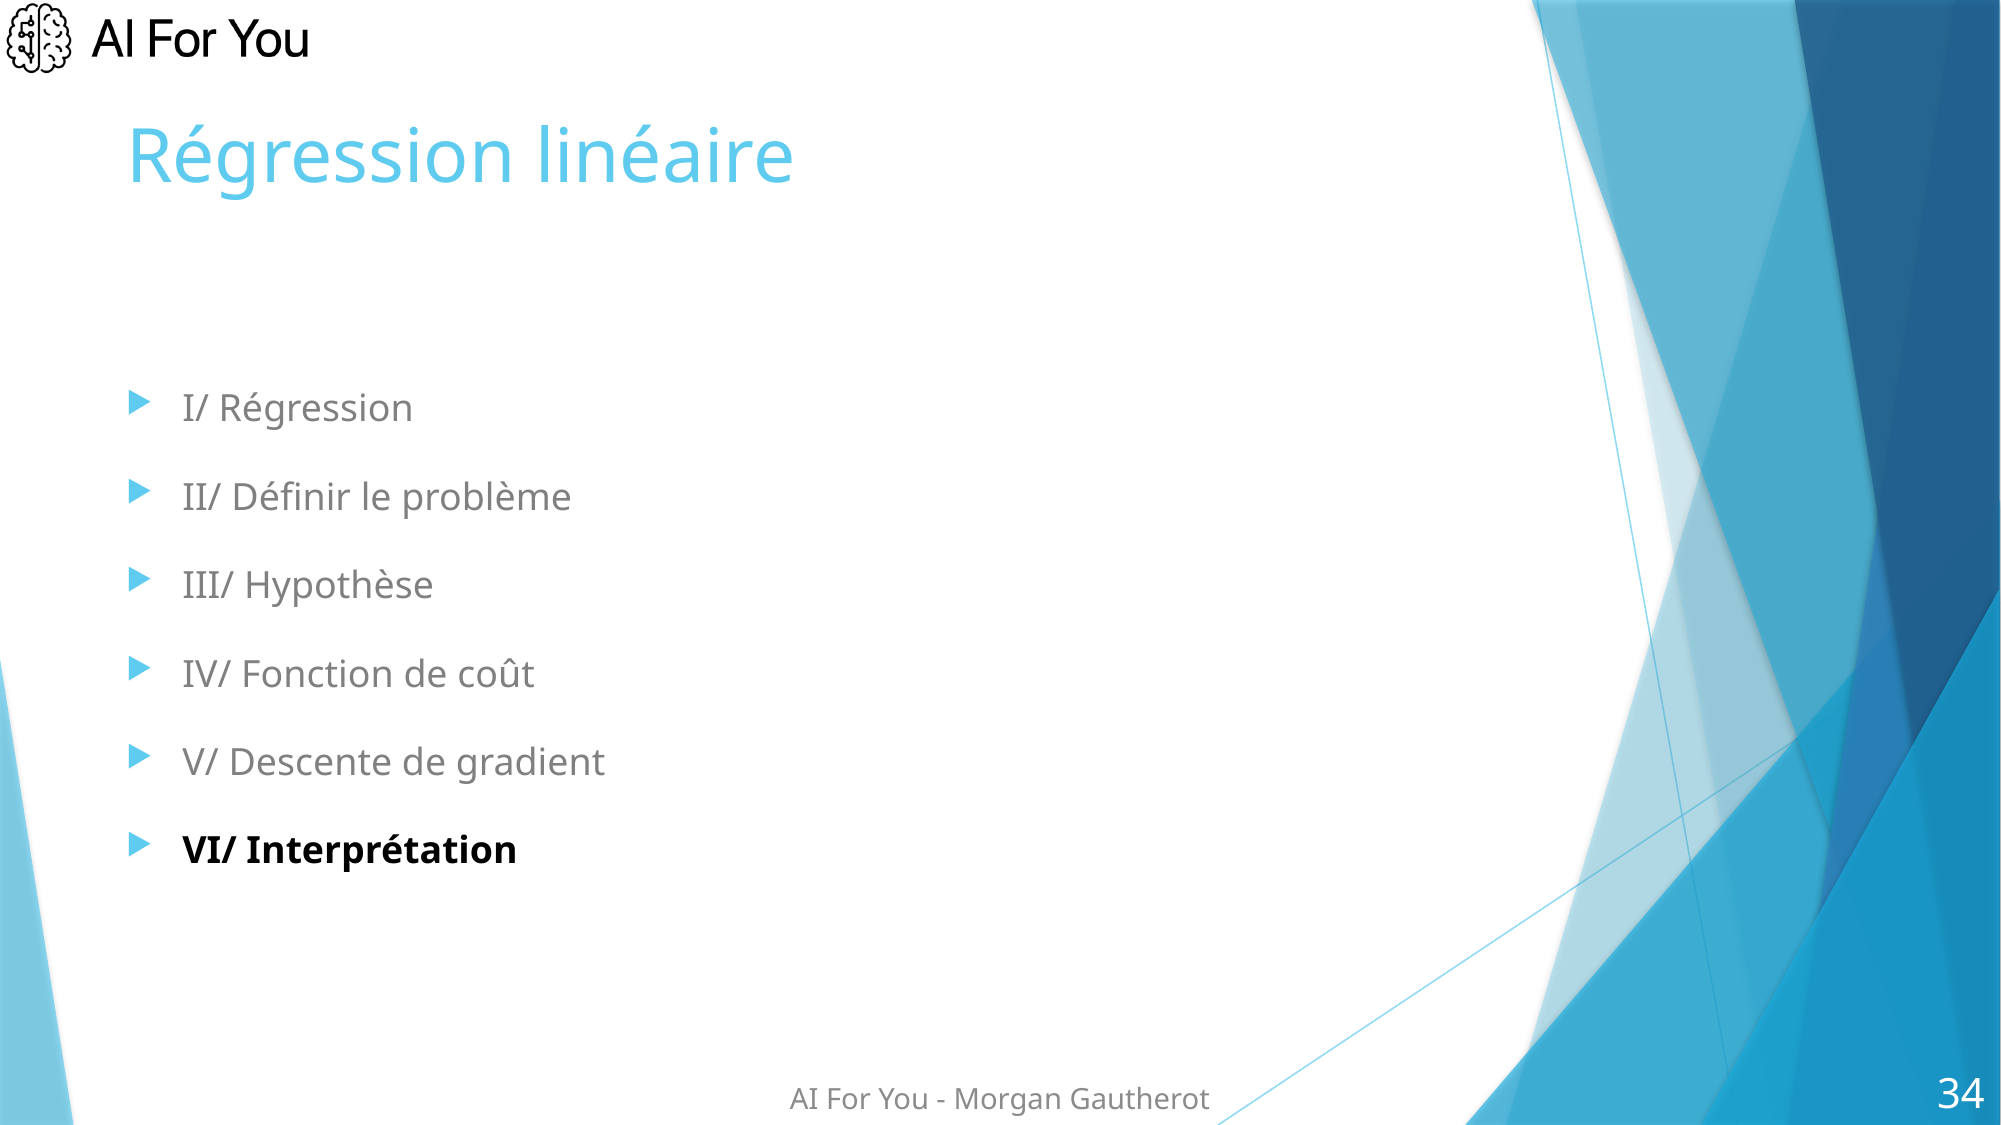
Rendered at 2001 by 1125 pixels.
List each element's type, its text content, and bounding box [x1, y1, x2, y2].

list I/ Régression II/ Définir le problème III/ Hypothèse IV/ Fonction de coût V/ Descente de gradient VI/ Interprétation [111, 354, 1522, 1025]
slide_number 34 [1887, 1065, 2000, 1125]
title Régression linéaire [111, 99, 1522, 317]
picture [0, 0, 347, 82]
text_box AI For You - Morgan Gautherot [483, 1067, 1517, 1125]
